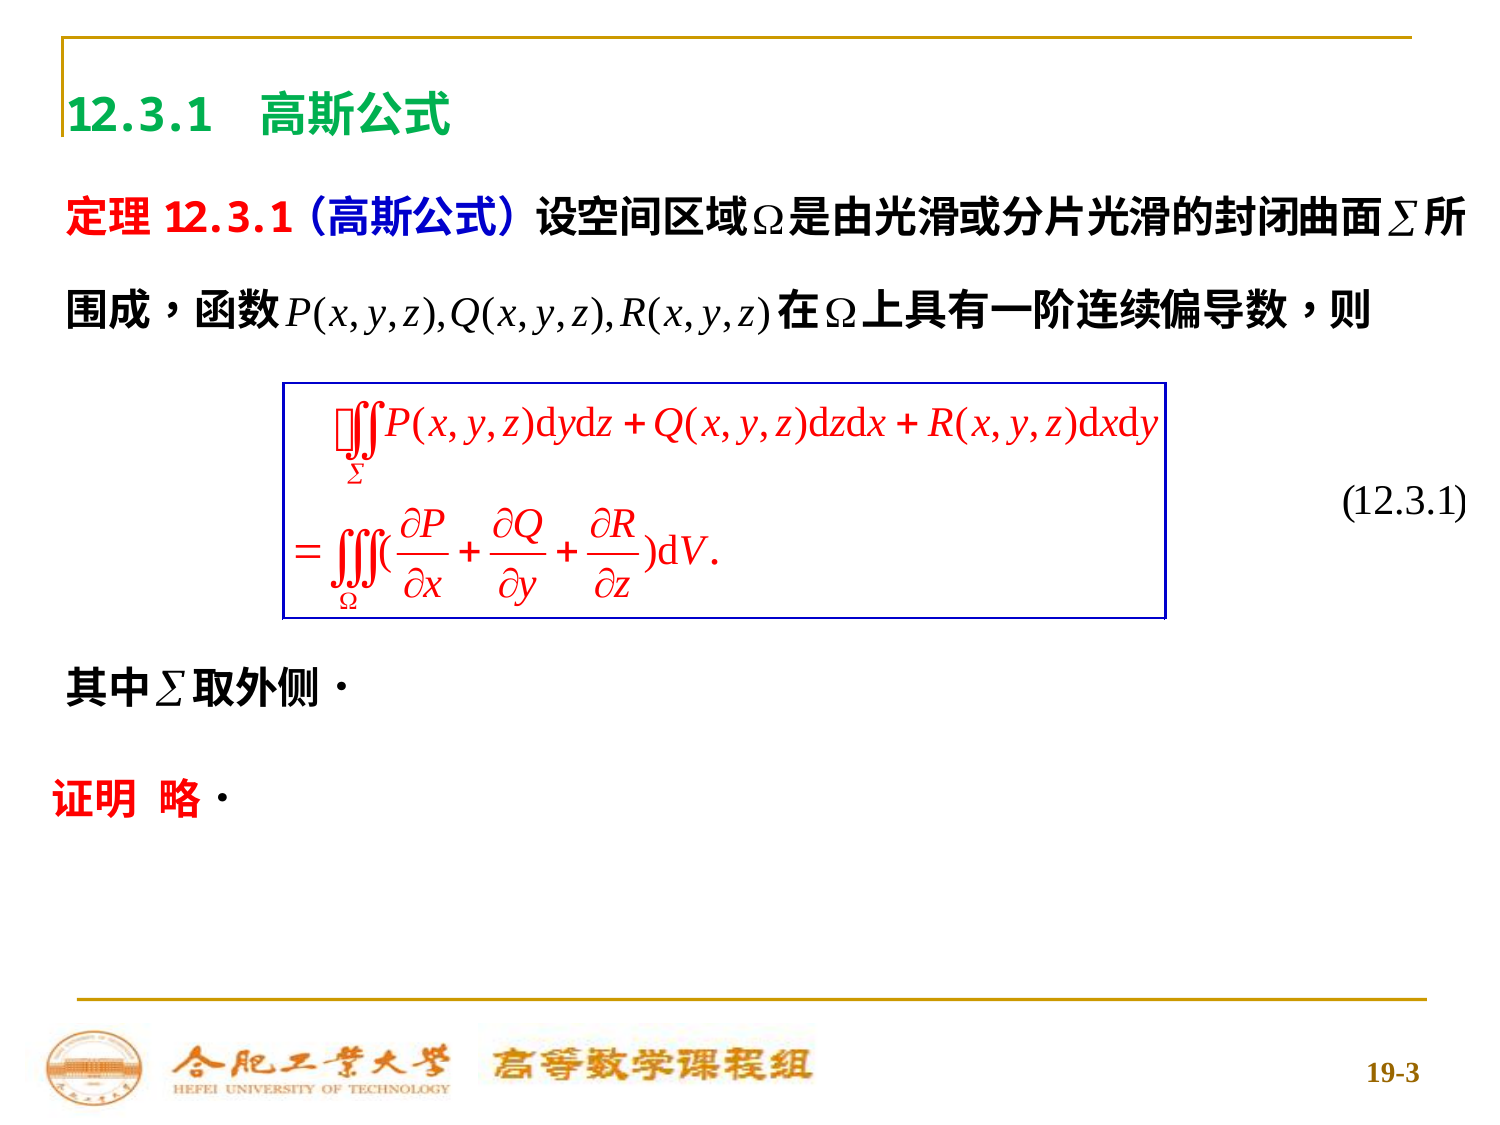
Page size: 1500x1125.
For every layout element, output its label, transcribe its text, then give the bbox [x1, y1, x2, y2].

picture [25, 1023, 457, 1118]
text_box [51, 752, 1449, 869]
picture [478, 1023, 821, 1096]
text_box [65, 171, 1465, 737]
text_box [65, 65, 1282, 171]
slide_number 19-3 [1084, 1020, 1436, 1097]
